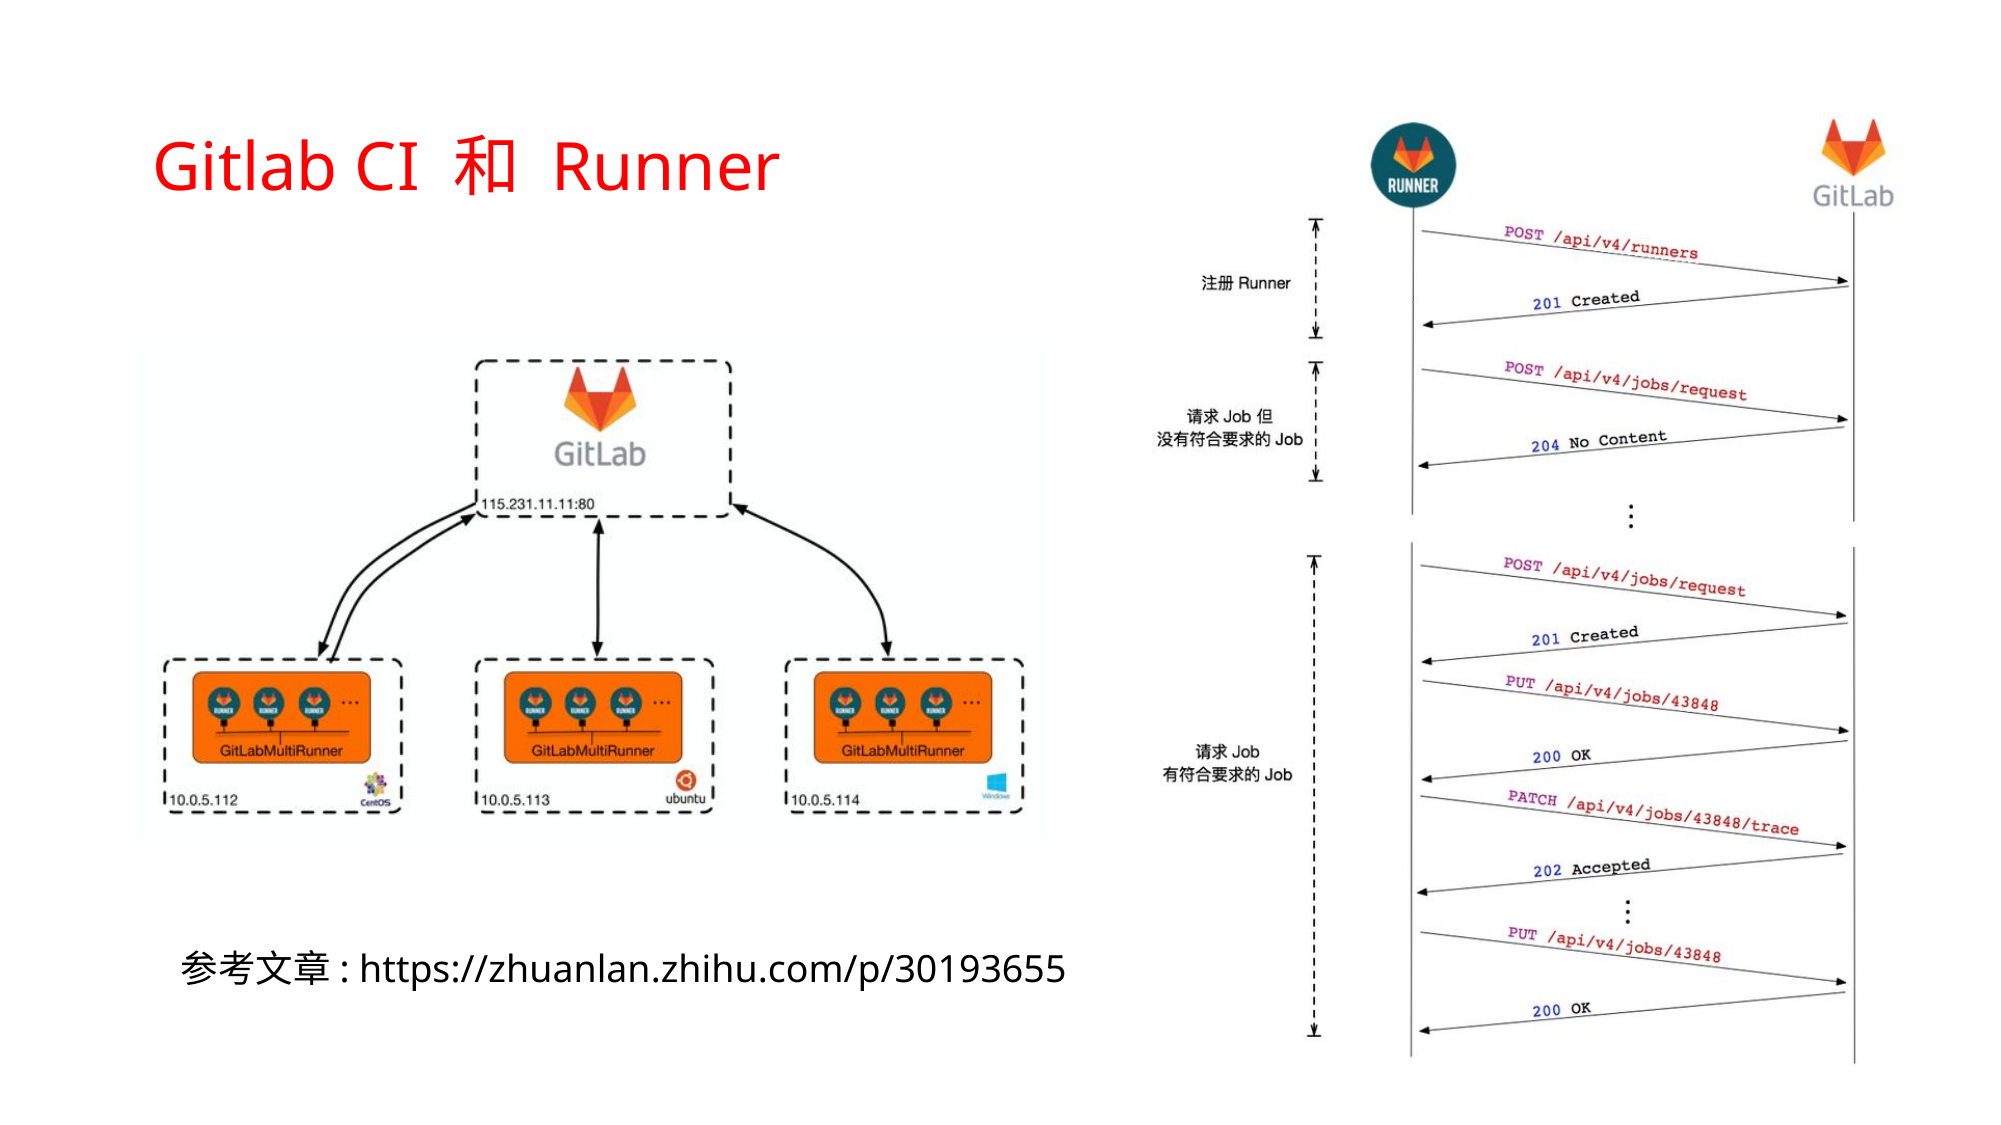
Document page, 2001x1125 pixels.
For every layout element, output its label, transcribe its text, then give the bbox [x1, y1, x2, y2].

picture [137, 339, 1048, 840]
title Gitlab CI 和 Runner [137, 59, 1863, 278]
picture [1152, 113, 1900, 1066]
text_box 参考文章: https://zhuanlan.zhihu.com/p/30193655 [165, 937, 1152, 998]
